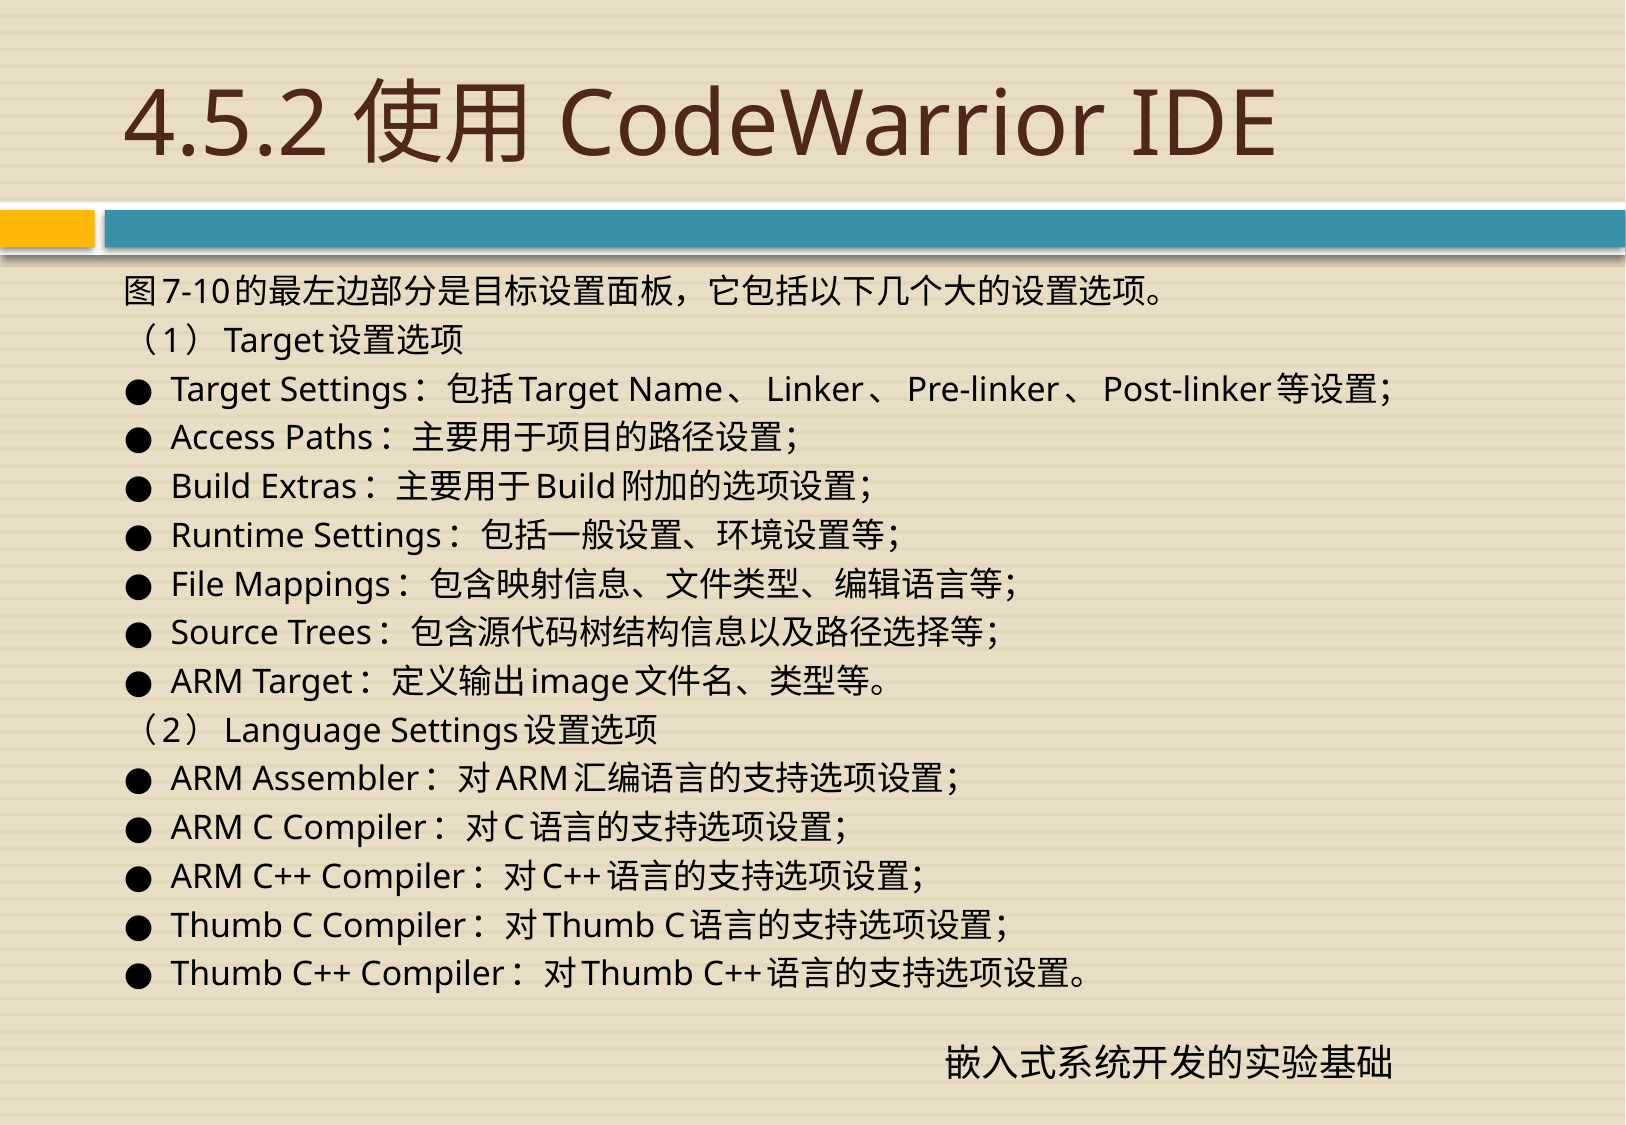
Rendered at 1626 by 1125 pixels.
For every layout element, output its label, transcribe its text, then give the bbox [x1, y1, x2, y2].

text_box 嵌入式系统开发的实验基础 [929, 1031, 1493, 1091]
list 图7-10的最左边部分是目标设置面板，它包括以下几个大的设置选项。 （1）Target设置选项 ● Target Settings：包括Target Name、Linker、Pre-linker、Post-linker等设置； ● Access Paths：主要用于项目的路径设置； ● Build Extras：主要用于Build附加的选项设置； ● Runtime Settings：包括一般设置、环境设置等； ● File Mappings：包含映射信息、文件类型、编辑语言等； ● Source Trees：包含源代码树结构信息以及路径选择等； ● ARM Target：定义输出image文件名、类型等。 （2）Language Settings设置选项 ● ARM Assembler：对ARM汇编语言的支持选项设置； ● ARM C Compiler：对C语言的支持选项设置； ● ARM C++ Compiler：对C++语言的支持选项设置； ● Thumb C Compiler：对Thumb C语言的支持选项设置； ● Thumb C++ Compiler：对Thumb C++语言的支持选项设置。 [108, 262, 1558, 1000]
title 4.5.2使用CodeWarrior IDE [108, 37, 1558, 200]
